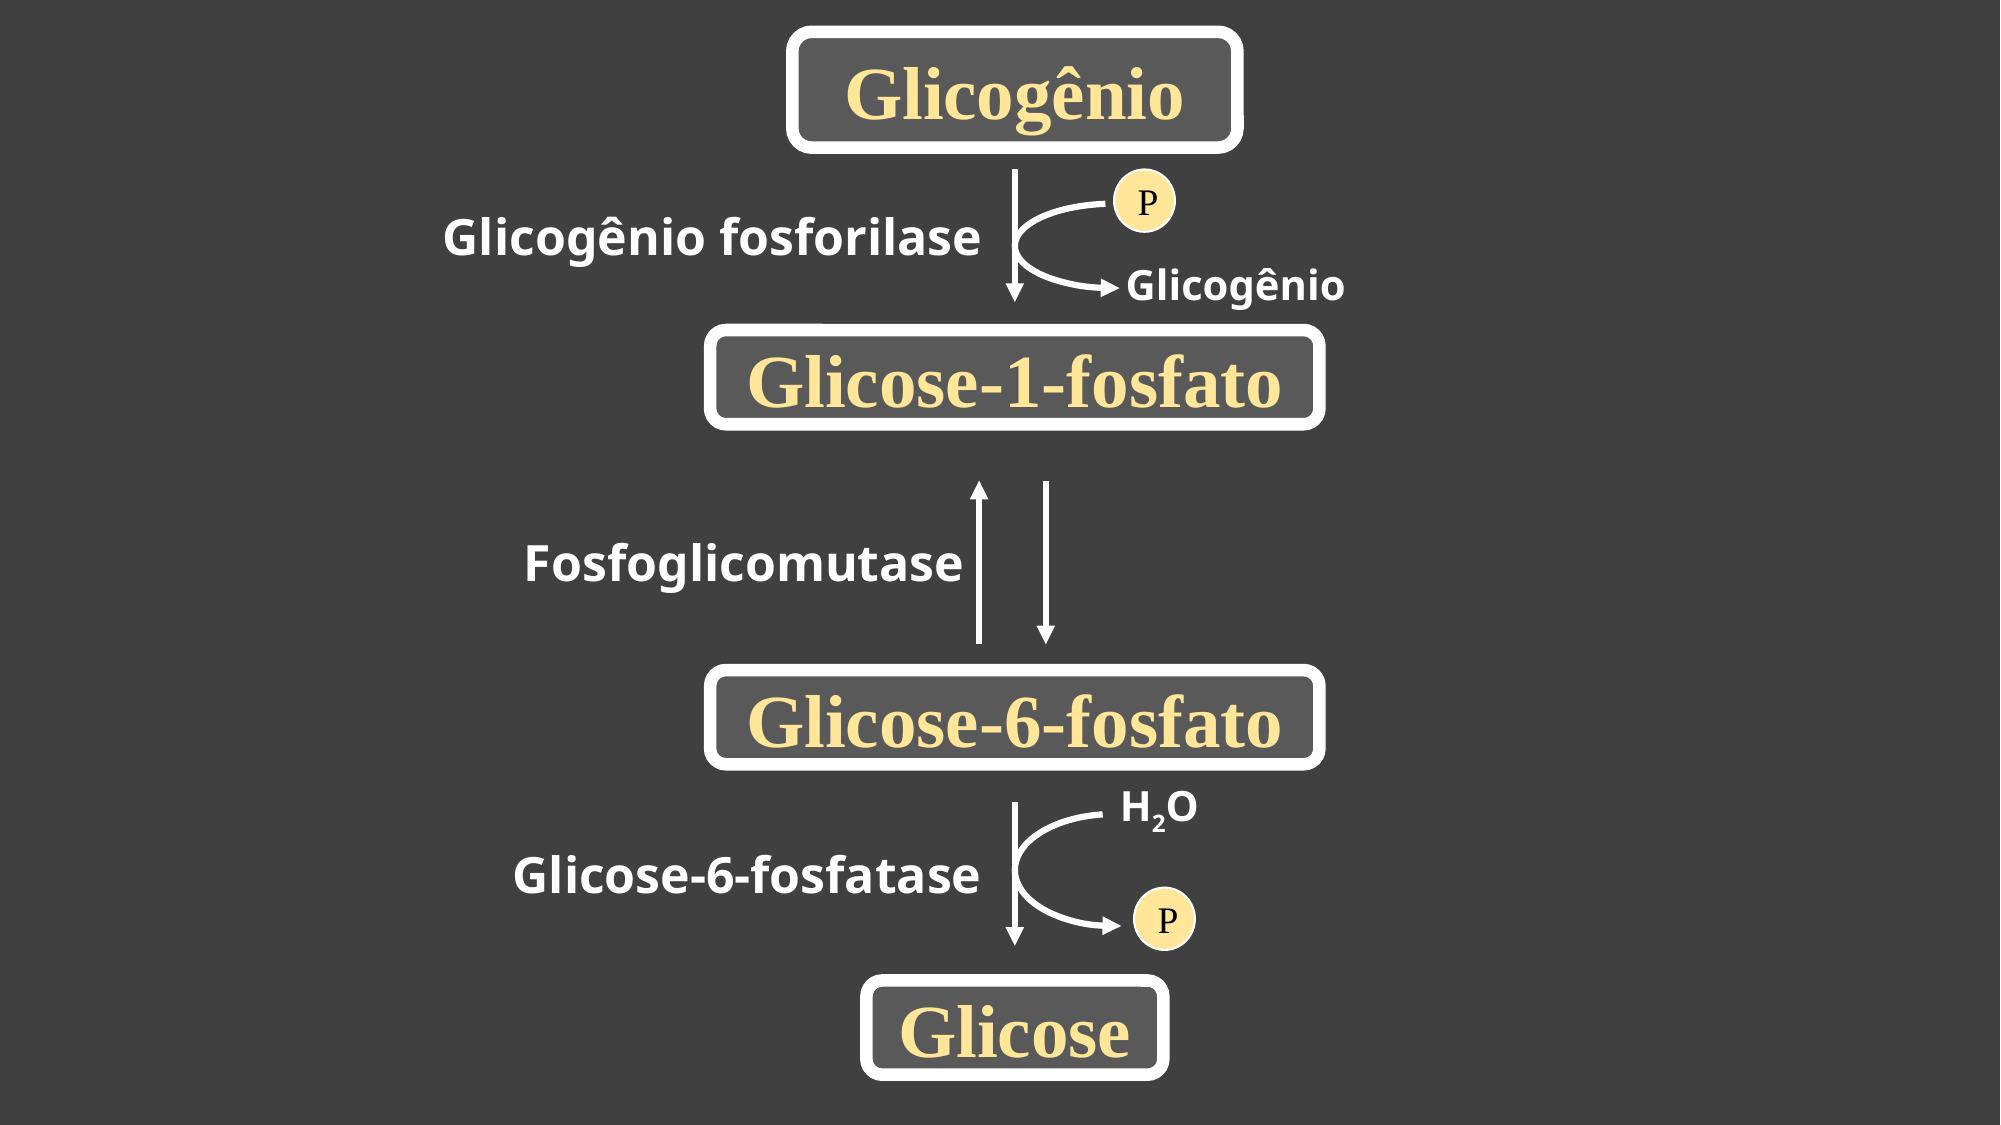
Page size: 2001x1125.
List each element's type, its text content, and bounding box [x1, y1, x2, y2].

text_box Fosfoglicomutase [405, 524, 979, 599]
text_box [1015, 816, 1122, 933]
text_box Glicose [865, 979, 1165, 1076]
text_box Glicose-6-fosfato [709, 669, 1321, 766]
text_box Glicogênio [791, 30, 1239, 149]
text_box Glicose-1-fosfato [709, 328, 1321, 426]
text_box P [1113, 168, 1176, 233]
text_box H2O [1081, 772, 1238, 845]
text_box [1015, 203, 1115, 289]
text_box Glicogênio fosforilase [423, 198, 998, 273]
text_box Glicose-6-fosfatase [422, 836, 997, 911]
text_box P [1132, 886, 1196, 951]
text_box Glicogênio [1096, 251, 1375, 317]
